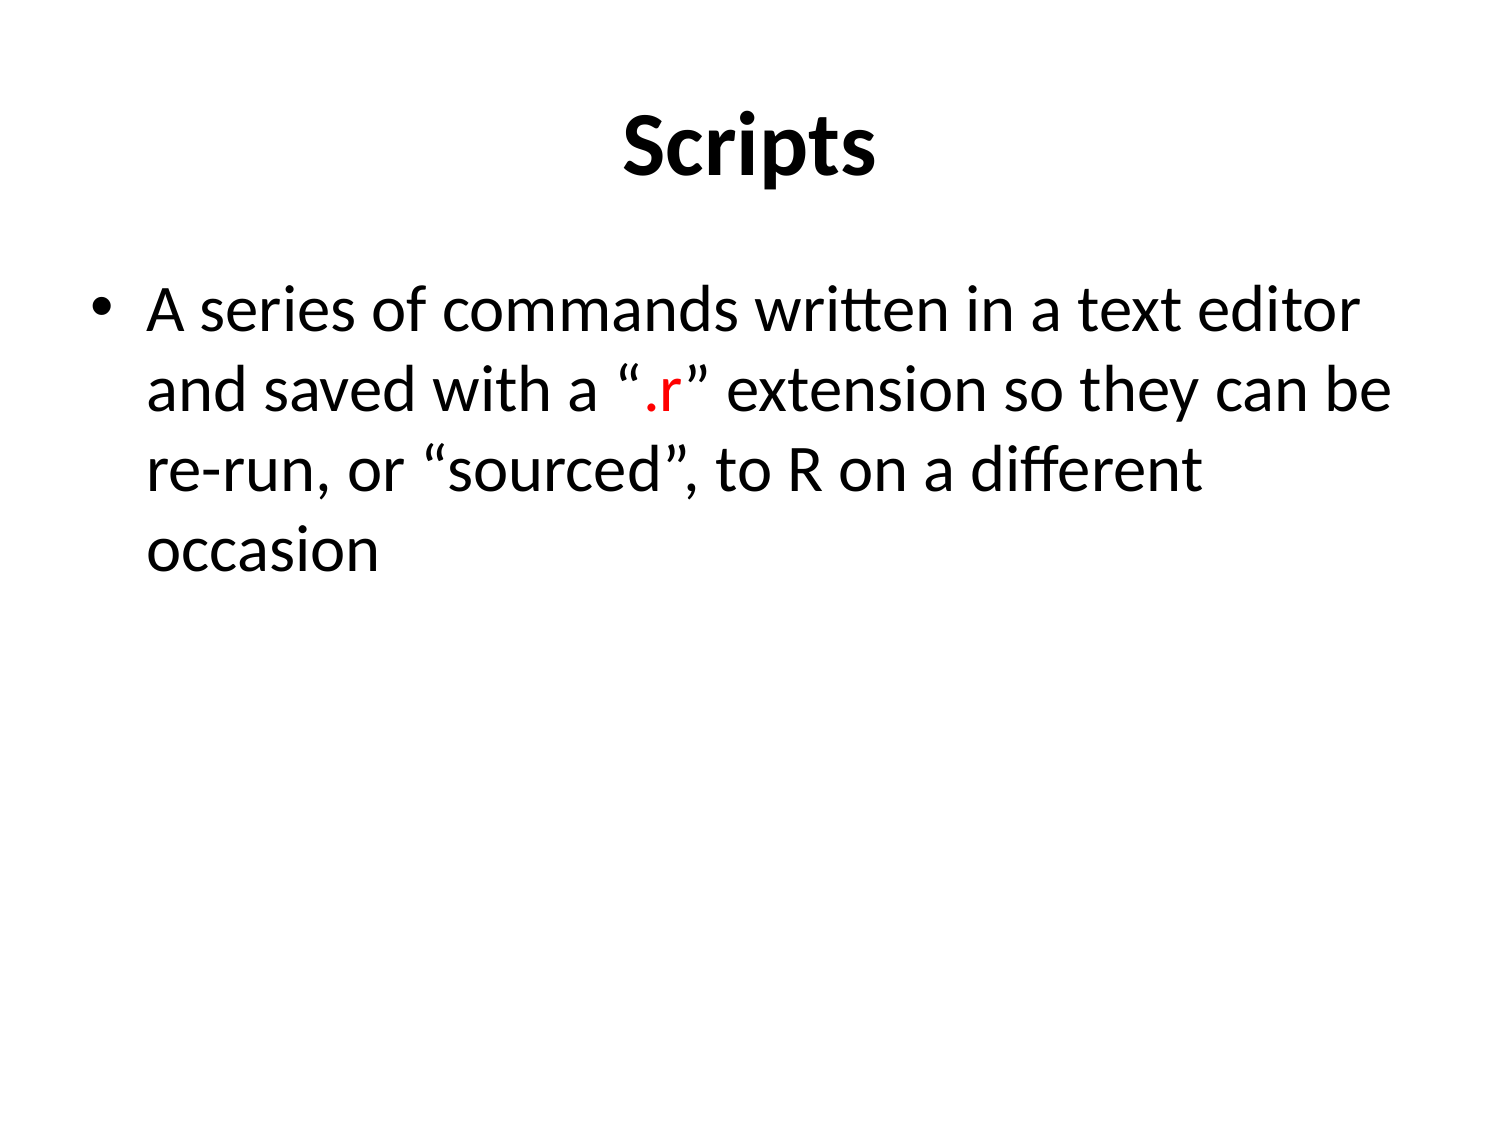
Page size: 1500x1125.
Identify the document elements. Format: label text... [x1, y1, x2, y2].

title Scripts [75, 45, 1425, 233]
list A series of commands written in a text editor and saved with a “.r” extension so they can be re-run, or “sourced”, to R on a different occasion [75, 257, 1425, 1000]
